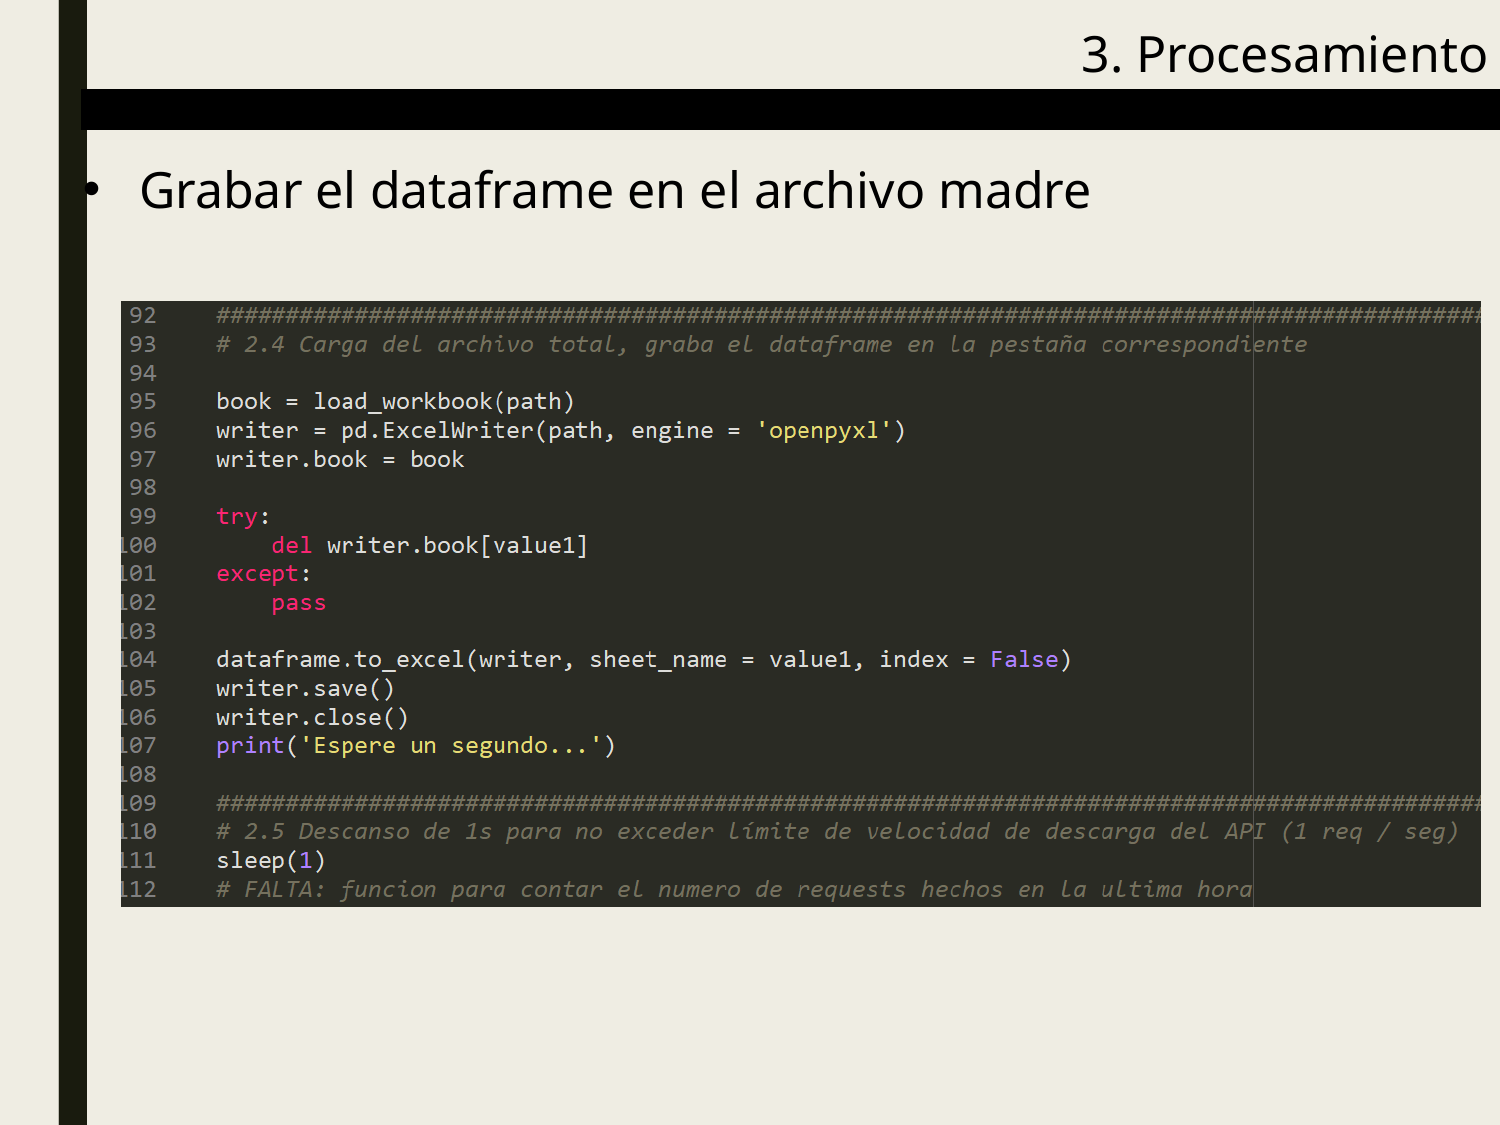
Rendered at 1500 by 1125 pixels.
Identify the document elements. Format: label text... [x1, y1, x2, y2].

text_box 3. Procesamiento [1066, 14, 1500, 89]
text_box Grabar el dataframe en el archivo madre [68, 151, 1108, 227]
picture [121, 301, 1481, 907]
